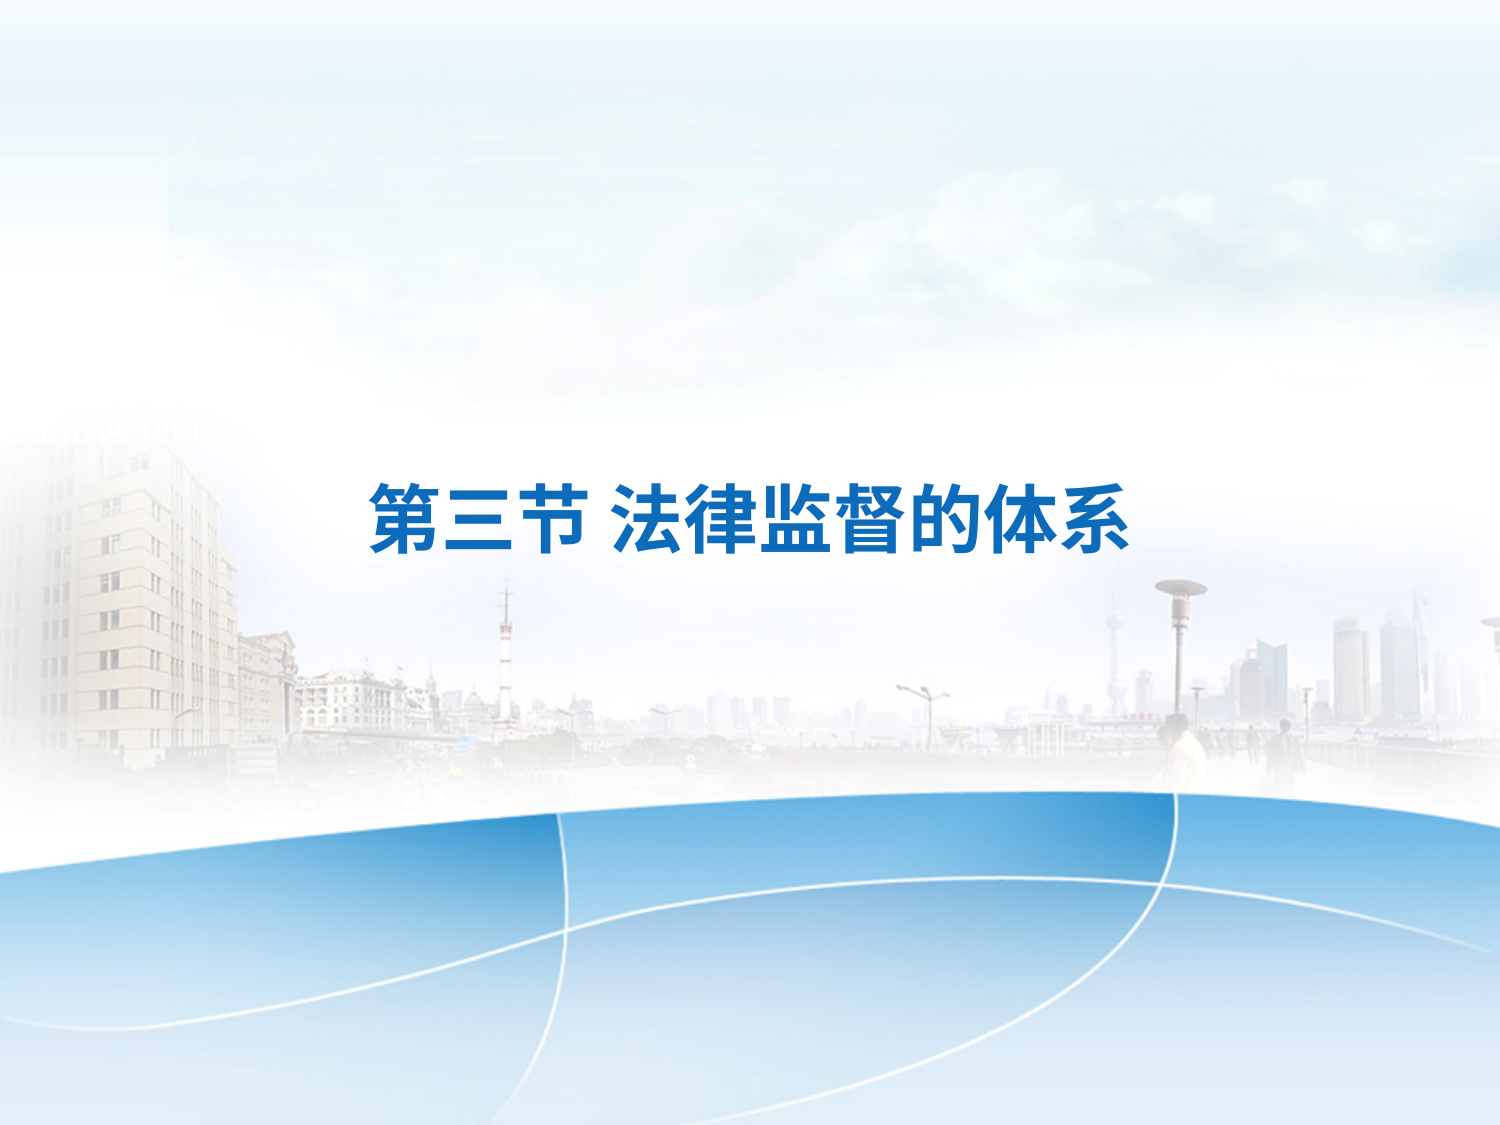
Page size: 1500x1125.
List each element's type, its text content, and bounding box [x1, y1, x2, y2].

title 第三节 法律监督的体系 [112, 397, 1388, 639]
picture [0, 0, 1500, 1125]
